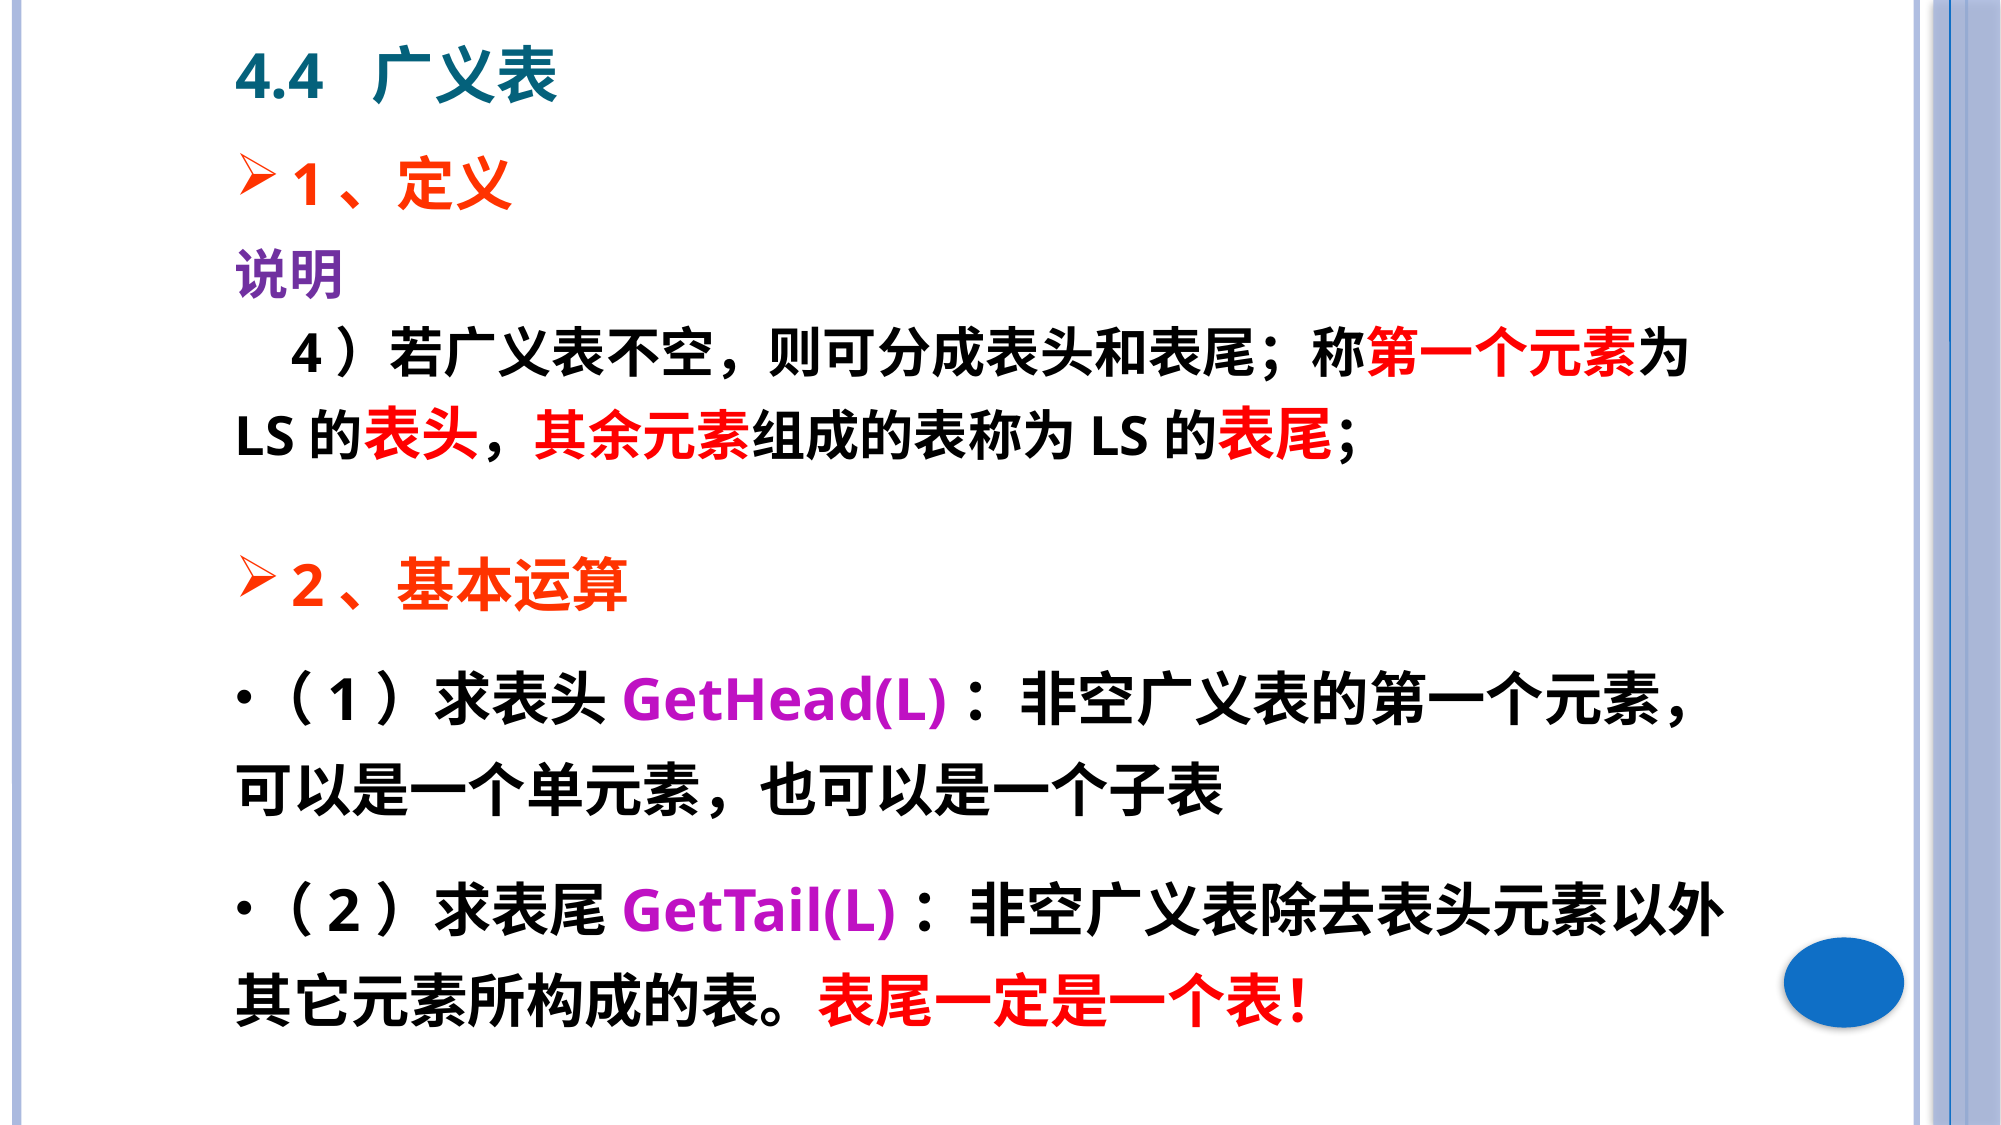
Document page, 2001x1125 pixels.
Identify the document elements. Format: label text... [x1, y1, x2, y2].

text_box 4.4 广义表 [220, 26, 776, 119]
text_box 2、基本运算 [220, 527, 1839, 634]
text_box （1）求表头GetHead(L)：非空广义表的第一个元素，可以是一个单元素，也可以是一个子表 （2）求表尾GetTail(L)：非空广义表除去表头元素以外其它元素所构成的表。表尾一定是一个表！ [220, 634, 1774, 1041]
text_box 1、定义 [220, 125, 1839, 232]
text_box 说明 4）若广义表不空，则可分成表头和表尾；称第一个元素为LS的表头，其余元素组成的表称为LS的表尾； [220, 220, 1774, 475]
